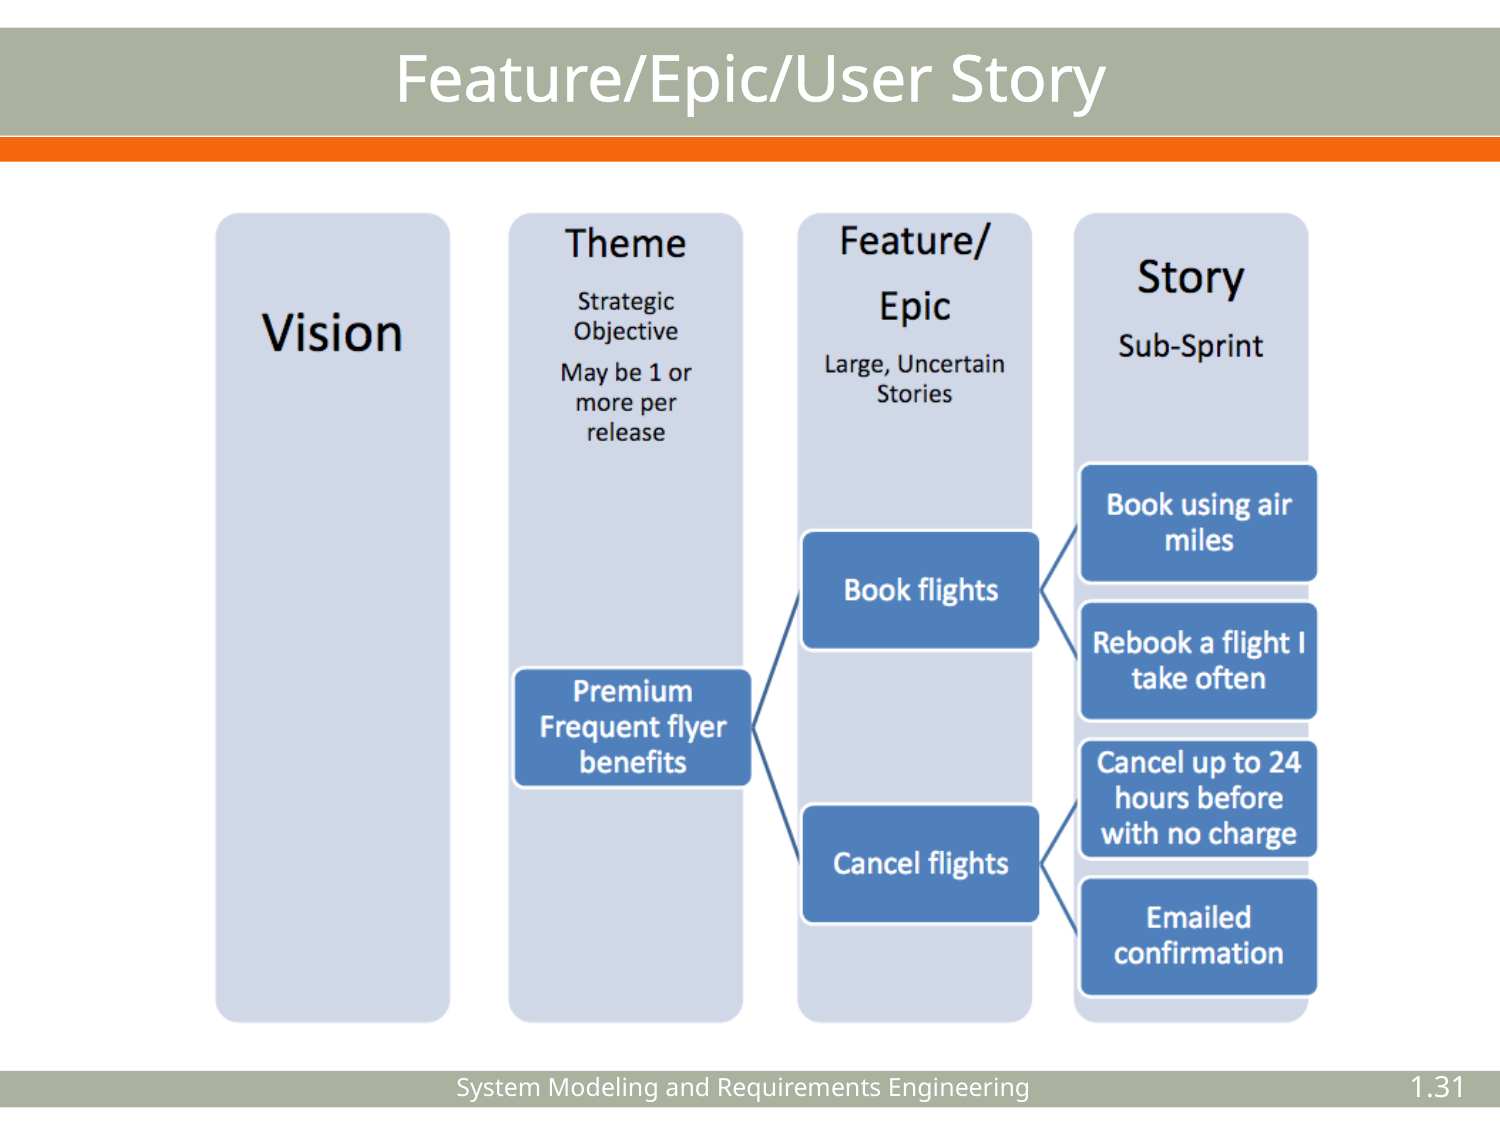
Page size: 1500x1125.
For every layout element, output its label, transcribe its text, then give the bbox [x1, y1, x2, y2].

footer System Modeling and Requirements Engineering [348, 1058, 1140, 1119]
picture [194, 195, 1347, 1033]
title Feature/Epic/User Story [0, 29, 1500, 123]
slide_number 1.31 [1222, 1058, 1483, 1119]
